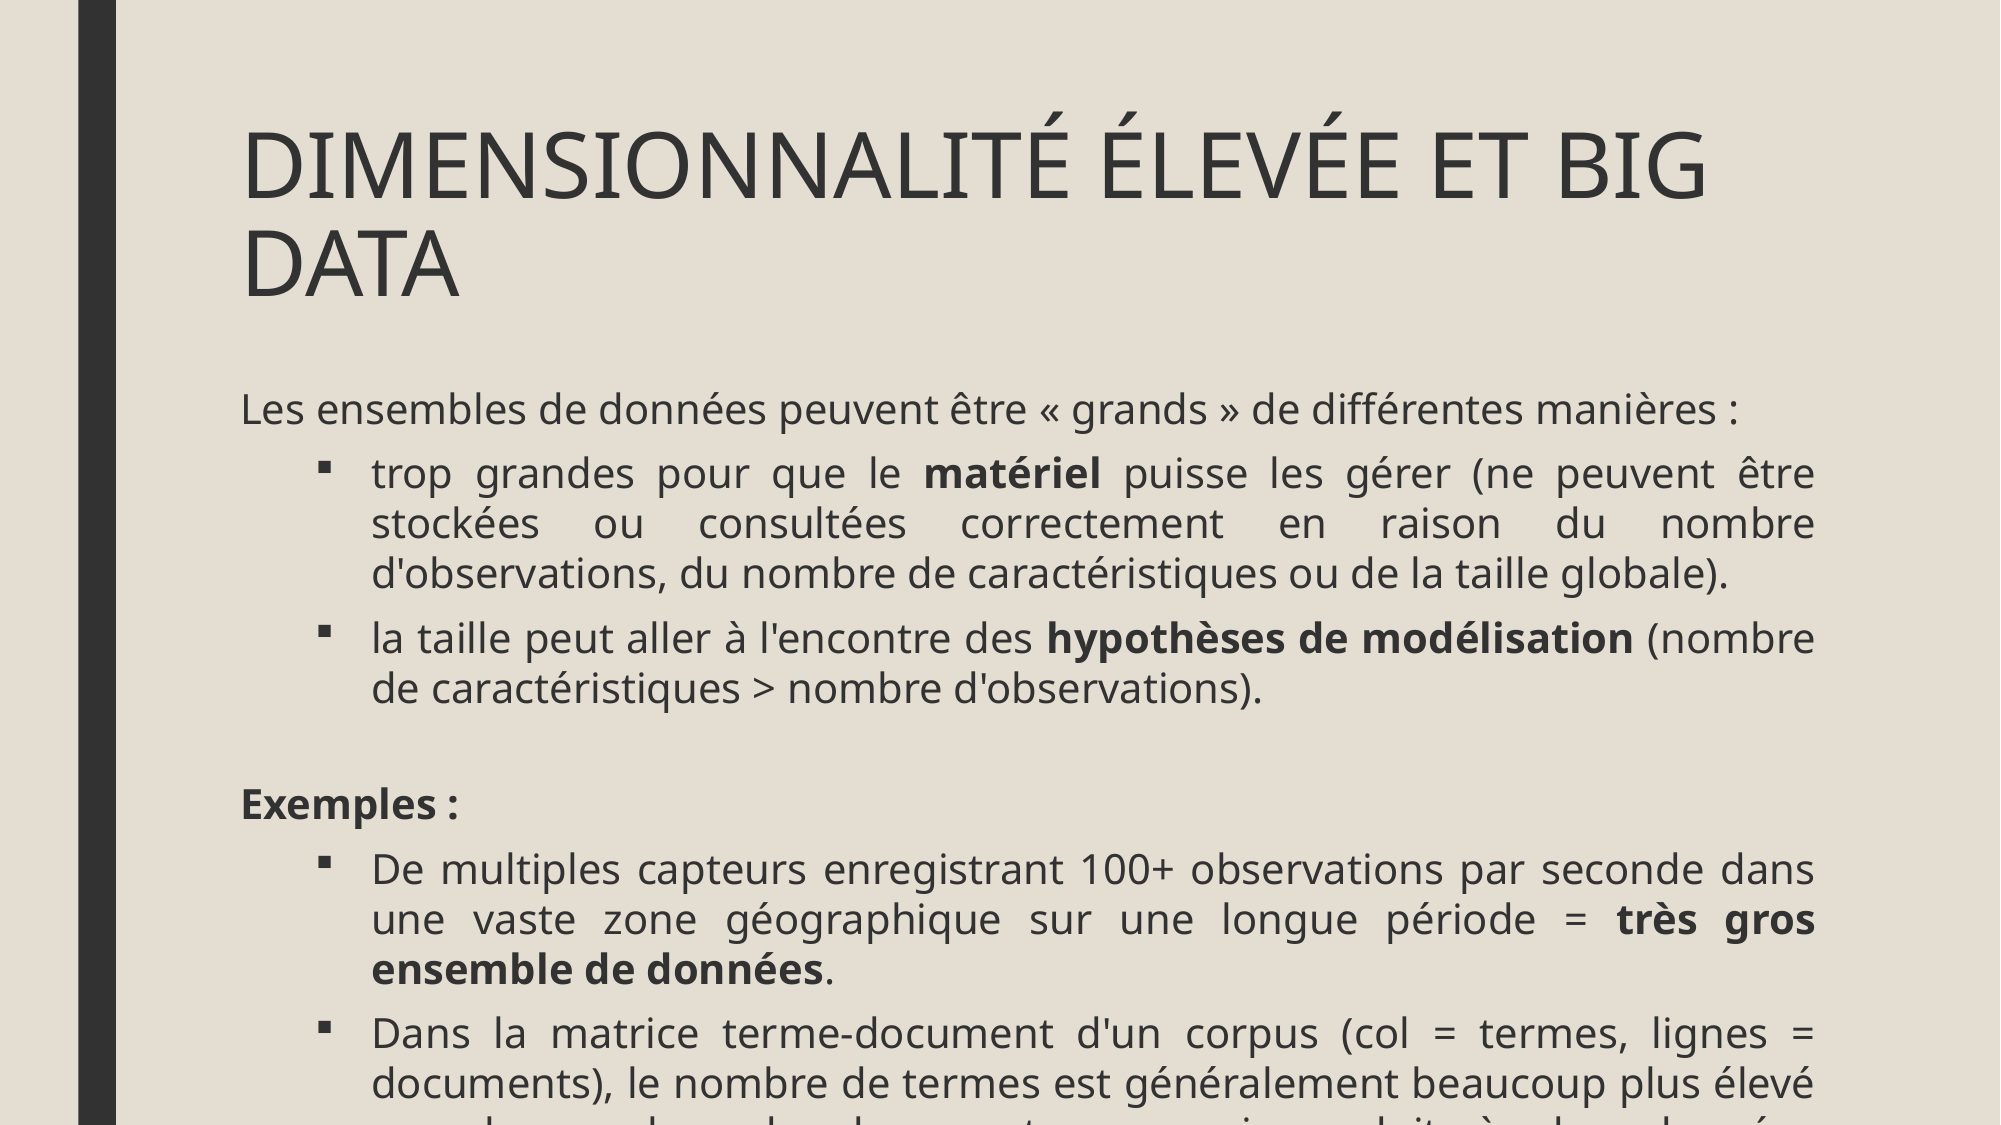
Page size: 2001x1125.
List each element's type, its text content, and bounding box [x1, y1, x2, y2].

list Les ensembles de données peuvent être « grands » de différentes manières : trop grandes pour que le matériel puisse les gérer (ne peuvent être stockées ou consultées correctement en raison du nombre d'observations, du nombre de caractéristiques ou de la taille globale). la taille peut aller à l'encontre des hypothèses de modélisation (nombre de caractéristiques > nombre d'observations). Exemples : De multiples capteurs enregistrant 100+ observations par seconde dans une vaste zone géographique sur une longue période = très gros ensemble de données. Dans la matrice terme-document d'un corpus (col = termes, lignes = documents), le nombre de termes est généralement beaucoup plus élevé que le nombre de documents, ce qui conduit à des données excessivement éparses. [225, 375, 1832, 963]
title DIMENSIONNALITÉ ÉLEVÉE ET BIG DATA [225, 112, 1800, 357]
